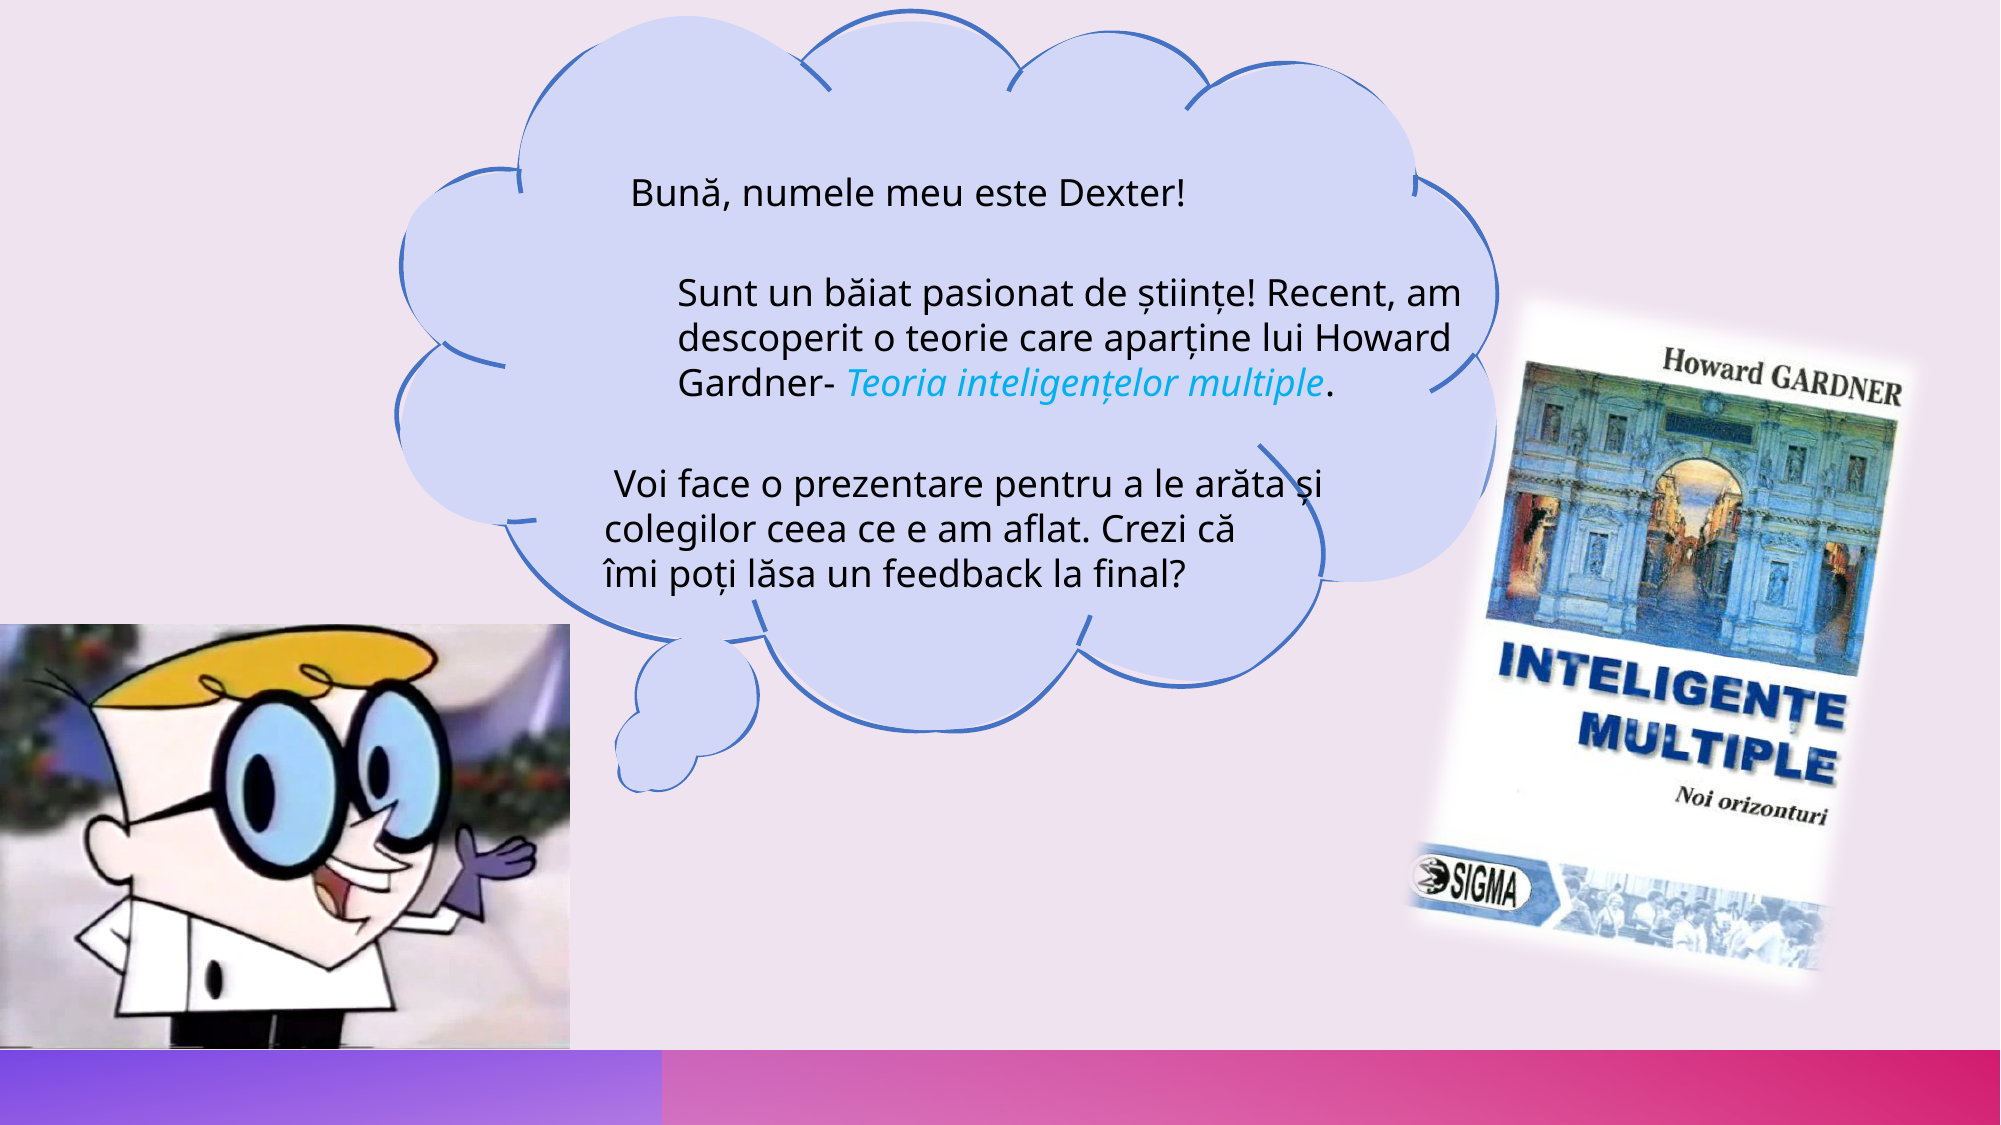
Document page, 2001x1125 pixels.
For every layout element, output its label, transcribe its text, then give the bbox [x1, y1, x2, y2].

text_box Voi face o prezentare pentru a le arăta și colegilor ceea ce e am aflat. Crezi că îmi poți lăsa un feedback la final? [589, 452, 1360, 603]
picture [0, 624, 570, 1049]
picture [1428, 305, 1903, 981]
text_box [395, 10, 1498, 792]
text_box Sunt un băiat pasionat de științe! Recent, am descoperit o teorie care aparține lui Howard Gardner- Teoria inteligențelor multiple. [662, 261, 1488, 412]
text_box Bună, numele meu este Dexter! [614, 161, 1372, 222]
